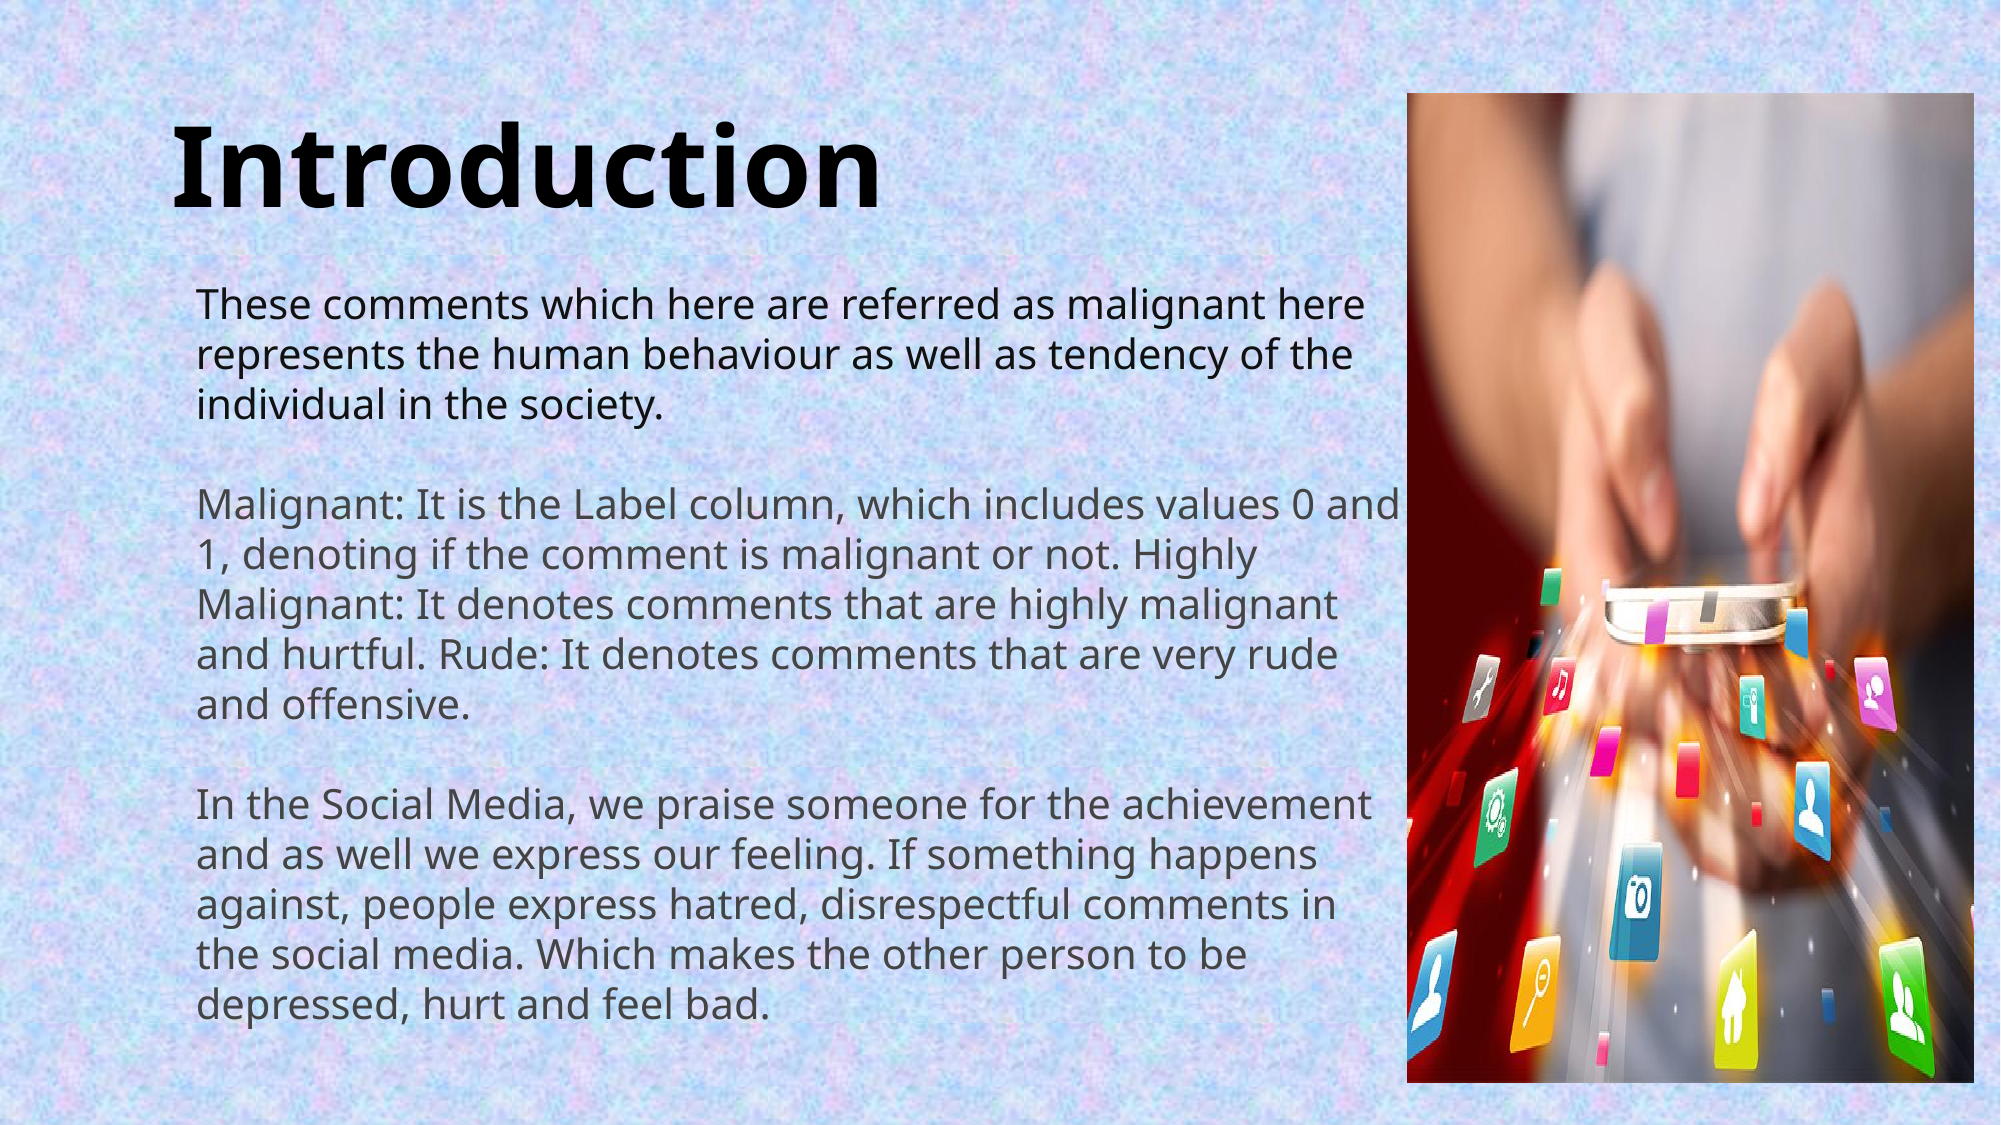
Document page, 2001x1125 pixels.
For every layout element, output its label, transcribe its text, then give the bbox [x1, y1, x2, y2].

text_box These comments which here are referred as malignant here represents the human behaviour as well as tendency of the individual in the society. Malignant: It is the Label column, which includes values 0 and 1, denoting if the comment is malignant or not. Highly Malignant: It denotes comments that are highly malignant and hurtful. Rude: It denotes comments that are very rude and offensive. In the Social Media, we praise someone for the achievement and as well we express our feeling. If something happens against, people express hatred, disrespectful comments in the social media. Which makes the other person to be depressed, hurt and feel bad. [181, 270, 1407, 1036]
text_box Introduction [156, 87, 902, 238]
picture [0, 0, 2001, 1125]
